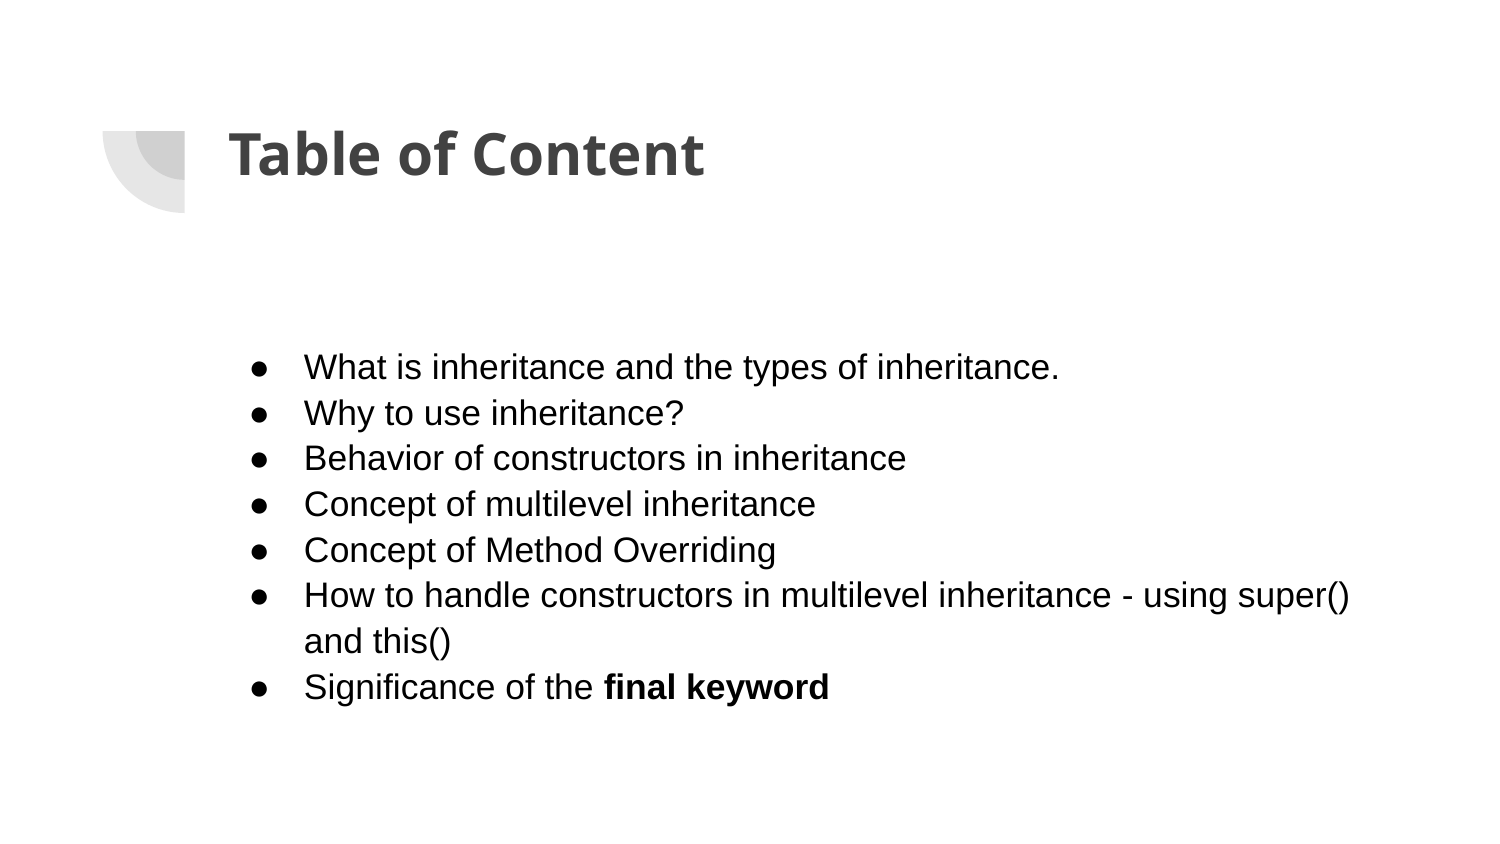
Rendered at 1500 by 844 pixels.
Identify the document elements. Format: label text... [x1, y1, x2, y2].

list What is inheritance and the types of inheritance. Why to use inheritance? Behavior of constructors in inheritance Concept of multilevel inheritance Concept of Method Overriding How to handle constructors in multilevel inheritance - using super() and this() Significance of the final keyword [213, 326, 1368, 744]
title Table of Content [213, 98, 1368, 263]
